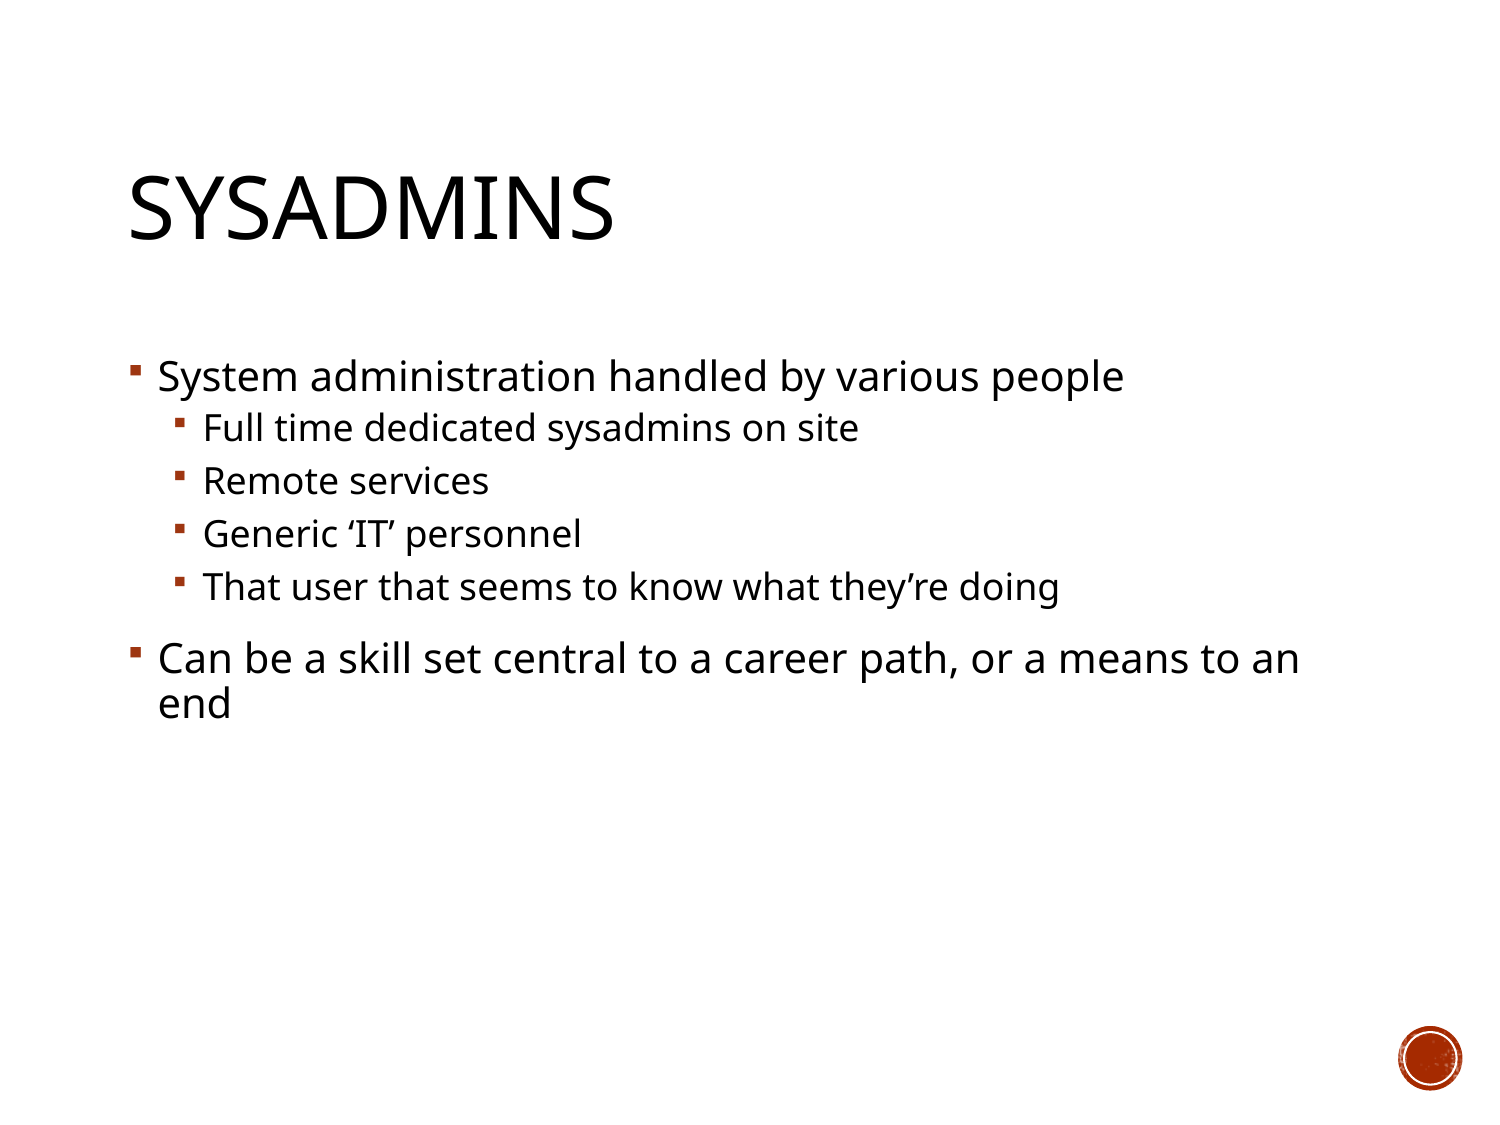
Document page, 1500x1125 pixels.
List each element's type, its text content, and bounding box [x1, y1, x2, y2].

title Sysadmins [112, 79, 1388, 344]
list System administration handled by various people Full time dedicated sysadmins on site Remote services Generic ‘IT’ personnel That user that seems to know what they’re doing Can be a skill set central to a career path, or a means to an end [112, 348, 1388, 1013]
